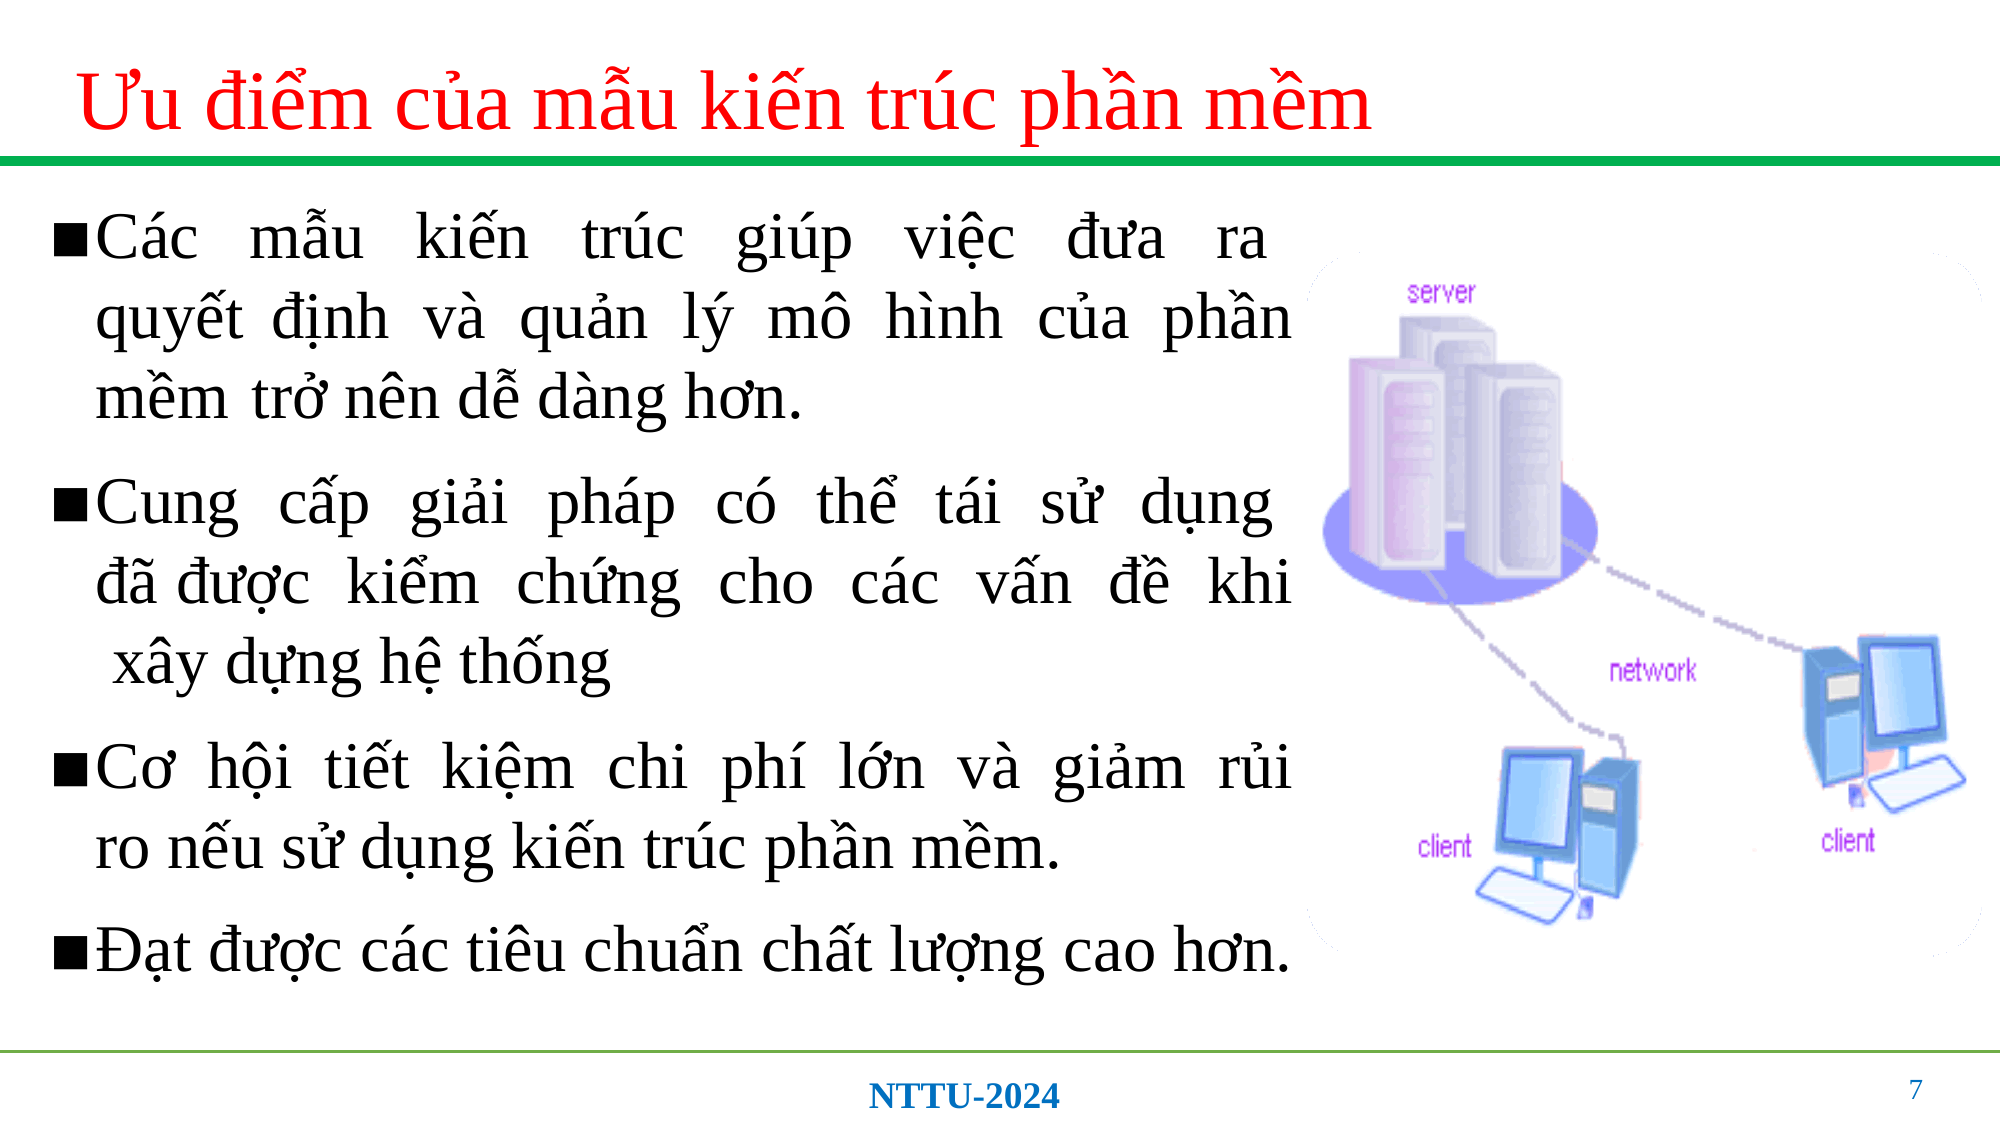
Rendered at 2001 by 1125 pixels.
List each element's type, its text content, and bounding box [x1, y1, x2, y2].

text_box Các mẫu kiến trúc giúp việc đưa ra quyết định và quản lý mô hình của phần mềm trở nên dễ dàng hơn. Cung cấp giải pháp có thể tái sử dụng đã được kiểm chứng cho các vấn đề khi xây dựng hệ thống Cơ hội tiết kiệm chi phí lớn và giảm rủi ro nếu sử dụng kiến trúc phần mềm. Đạt được các tiêu chuẩn chất lượng cao hơn. [46, 192, 1294, 985]
text_box [1306, 252, 1982, 957]
title Ưu điểm của mẫu kiến trúc phần mềm [0, 0, 1625, 186]
slide_number 7 [1488, 1057, 1939, 1118]
